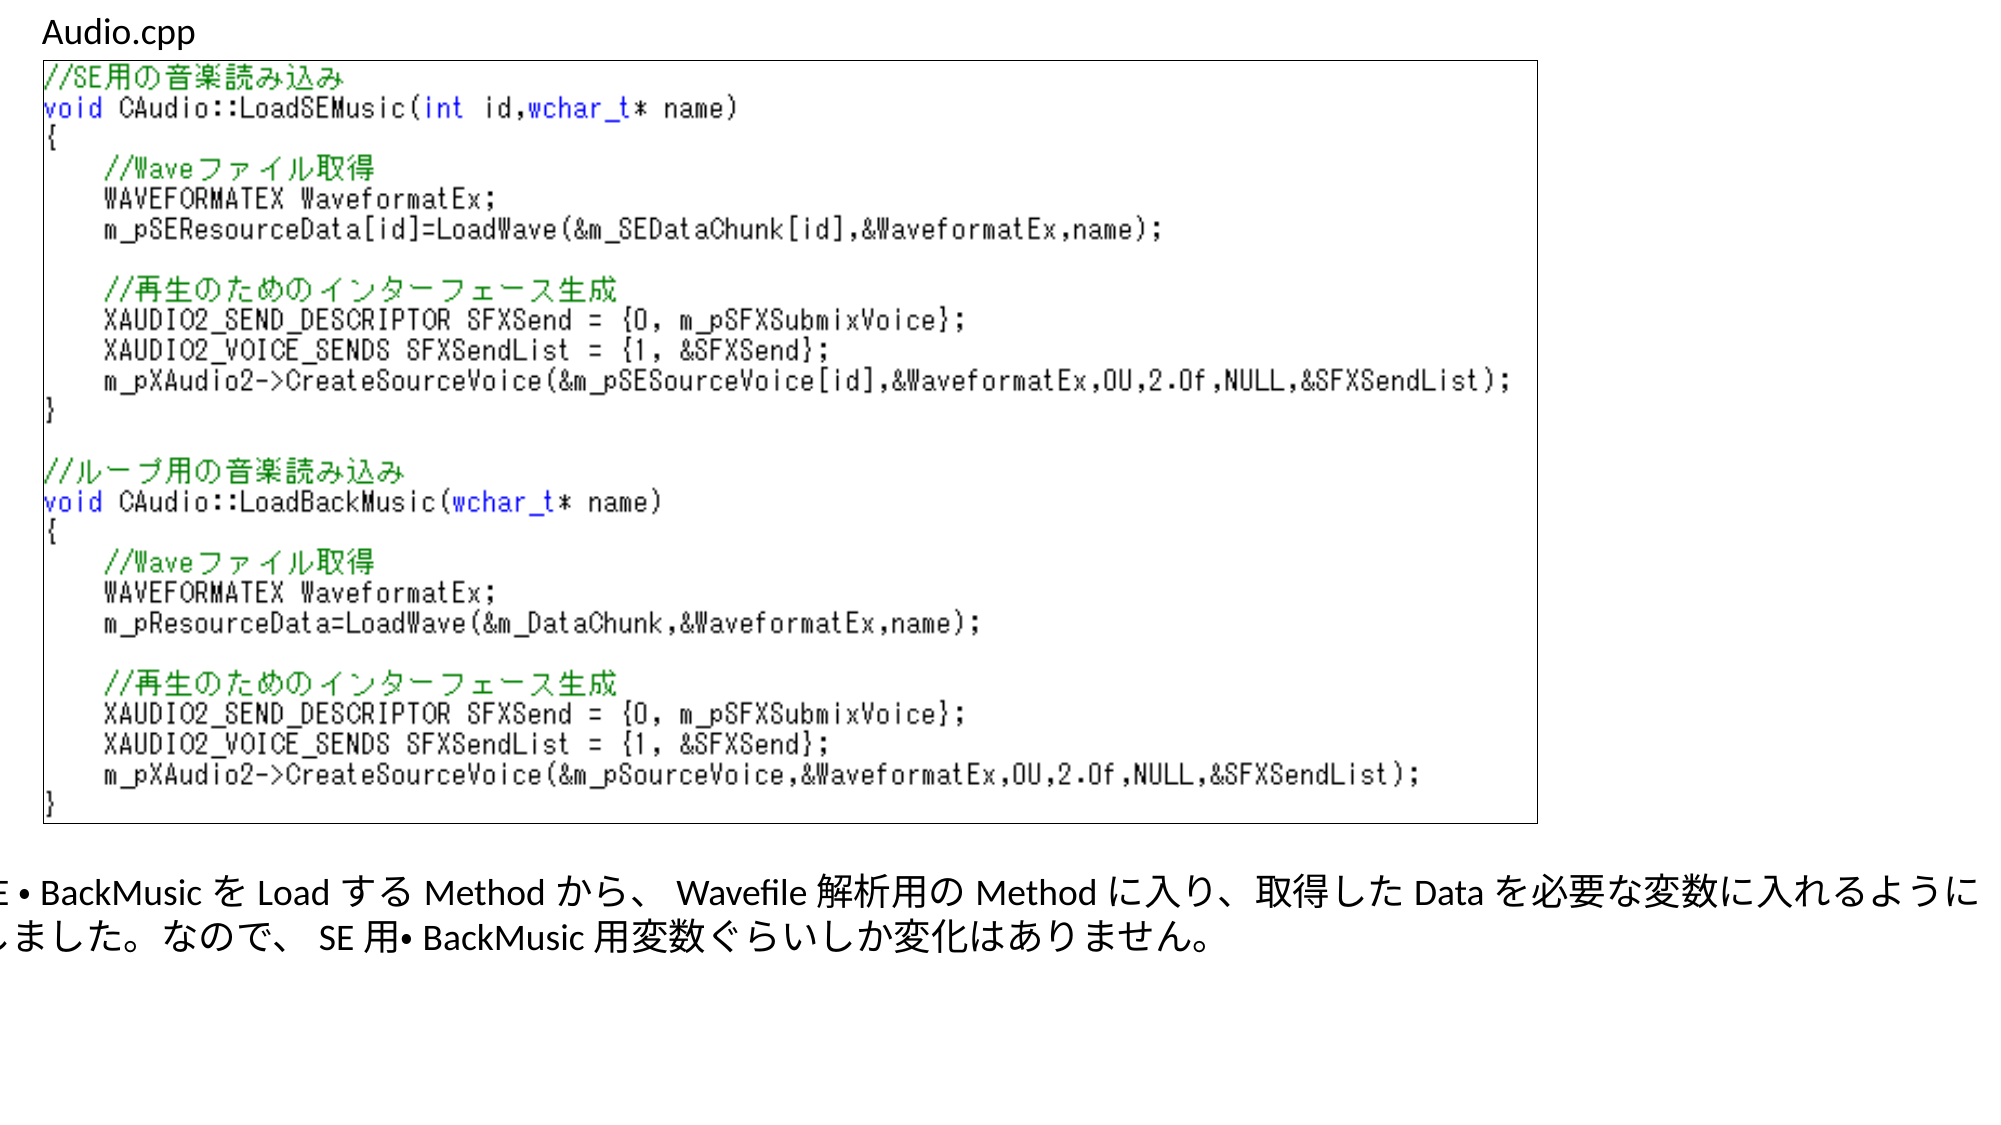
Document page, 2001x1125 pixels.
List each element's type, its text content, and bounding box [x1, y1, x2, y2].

text_box Audio.cpp [27, 0, 212, 60]
picture [43, 60, 1538, 824]
text_box SE・BackMusicをLoadするMethodから、Wavefile解析用のMethodに入り、取得したDataを必要な変数に入れるように しました。なので、SE用・BackMusic用変数ぐらいしか変化はありません。 [0, 860, 1996, 966]
